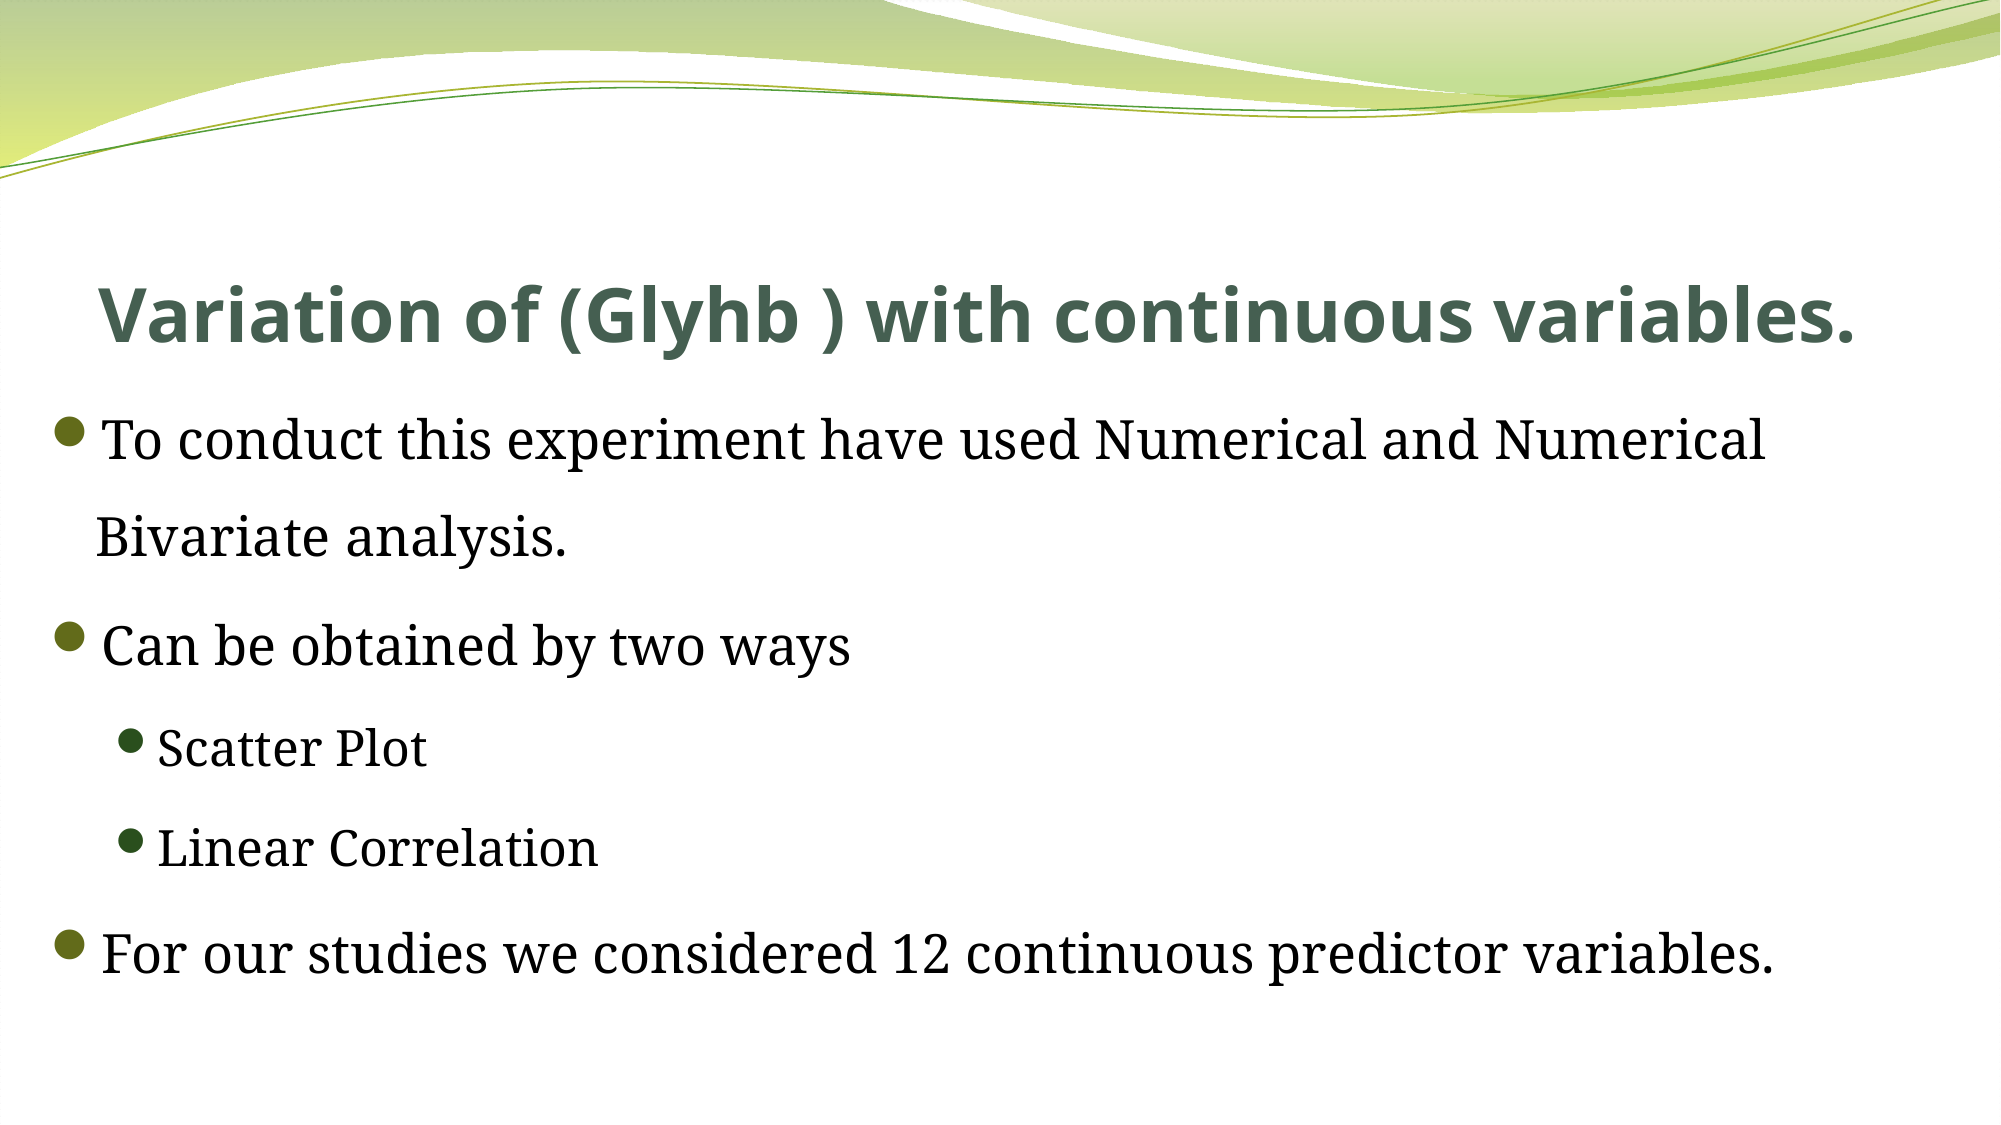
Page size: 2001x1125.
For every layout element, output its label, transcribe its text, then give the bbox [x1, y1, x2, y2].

list To conduct this experiment have used Numerical and Numerical Bivariate analysis. Can be obtained by two ways Scatter Plot Linear Correlation For our studies we considered 12 continuous predictor variables. [35, 365, 1944, 1086]
title Variation of (Glyhb ) with continuous variables. [98, 170, 1899, 359]
